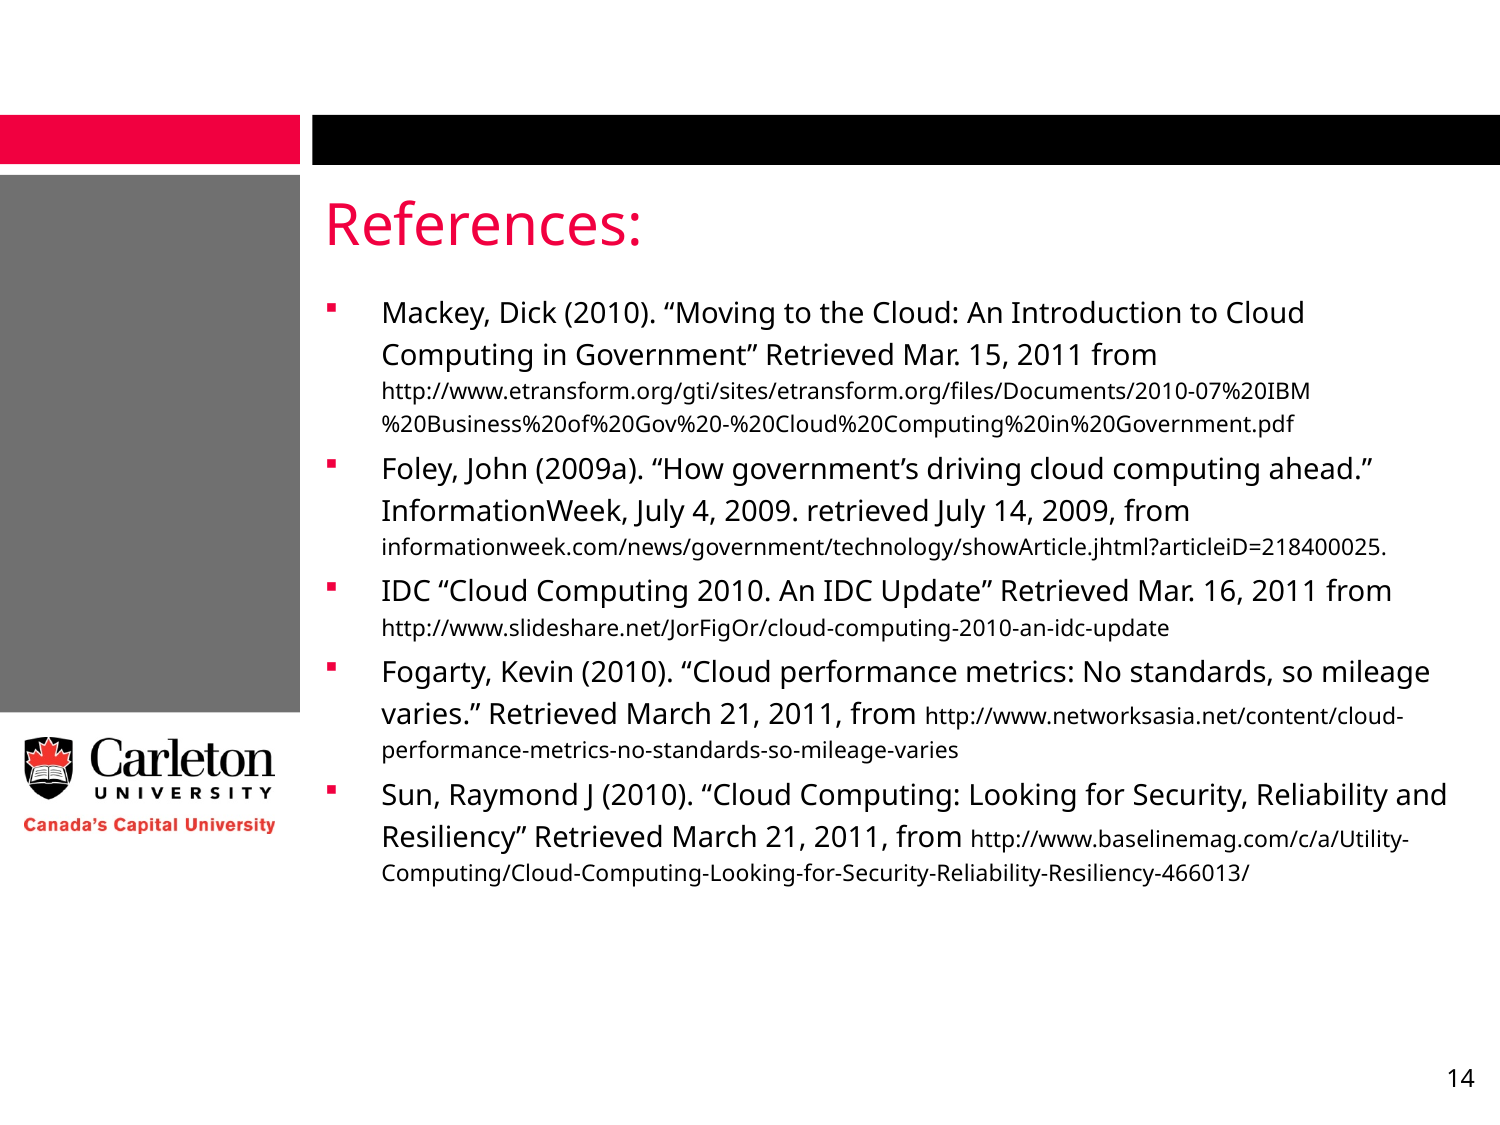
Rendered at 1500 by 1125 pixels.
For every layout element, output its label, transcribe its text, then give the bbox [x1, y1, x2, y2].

list Mackey, Dick (2010). “Moving to the Cloud: An Introduction to Cloud Computing in Government” Retrieved Mar. 15, 2011 from http://www.etransform.org/gti/sites/etransform.org/files/Documents/2010-07%20IBM%20Business%20of%20Gov%20-%20Cloud%20Computing%20in%20Government.pdf Foley, John (2009a). “How government’s driving cloud computing ahead.” InformationWeek, July 4, 2009. retrieved July 14, 2009, from informationweek.com/news/government/technology/showArticle.jhtml?articleiD=218400025. IDC “Cloud Computing 2010. An IDC Update” Retrieved Mar. 16, 2011 from http://www.slideshare.net/JorFigOr/cloud-computing-2010-an-idc-update Fogarty, Kevin (2010). “Cloud performance metrics: No standards, so mileage varies.” Retrieved March 21, 2011, from http://www.networksasia.net/content/cloud-performance-metrics-no-standards-so-mileage-varies Sun, Raymond J (2010). “Cloud Computing: Looking for Security, Reliability and Resiliency” Retrieved March 21, 2011, from http://www.baselinemag.com/c/a/Utility-Computing/Cloud-Computing-Looking-for-Security-Reliability-Resiliency-466013/ [324, 287, 1451, 1013]
picture [24, 737, 275, 834]
title References: [324, 187, 1451, 287]
slide_number 14 [1074, 1062, 1476, 1101]
